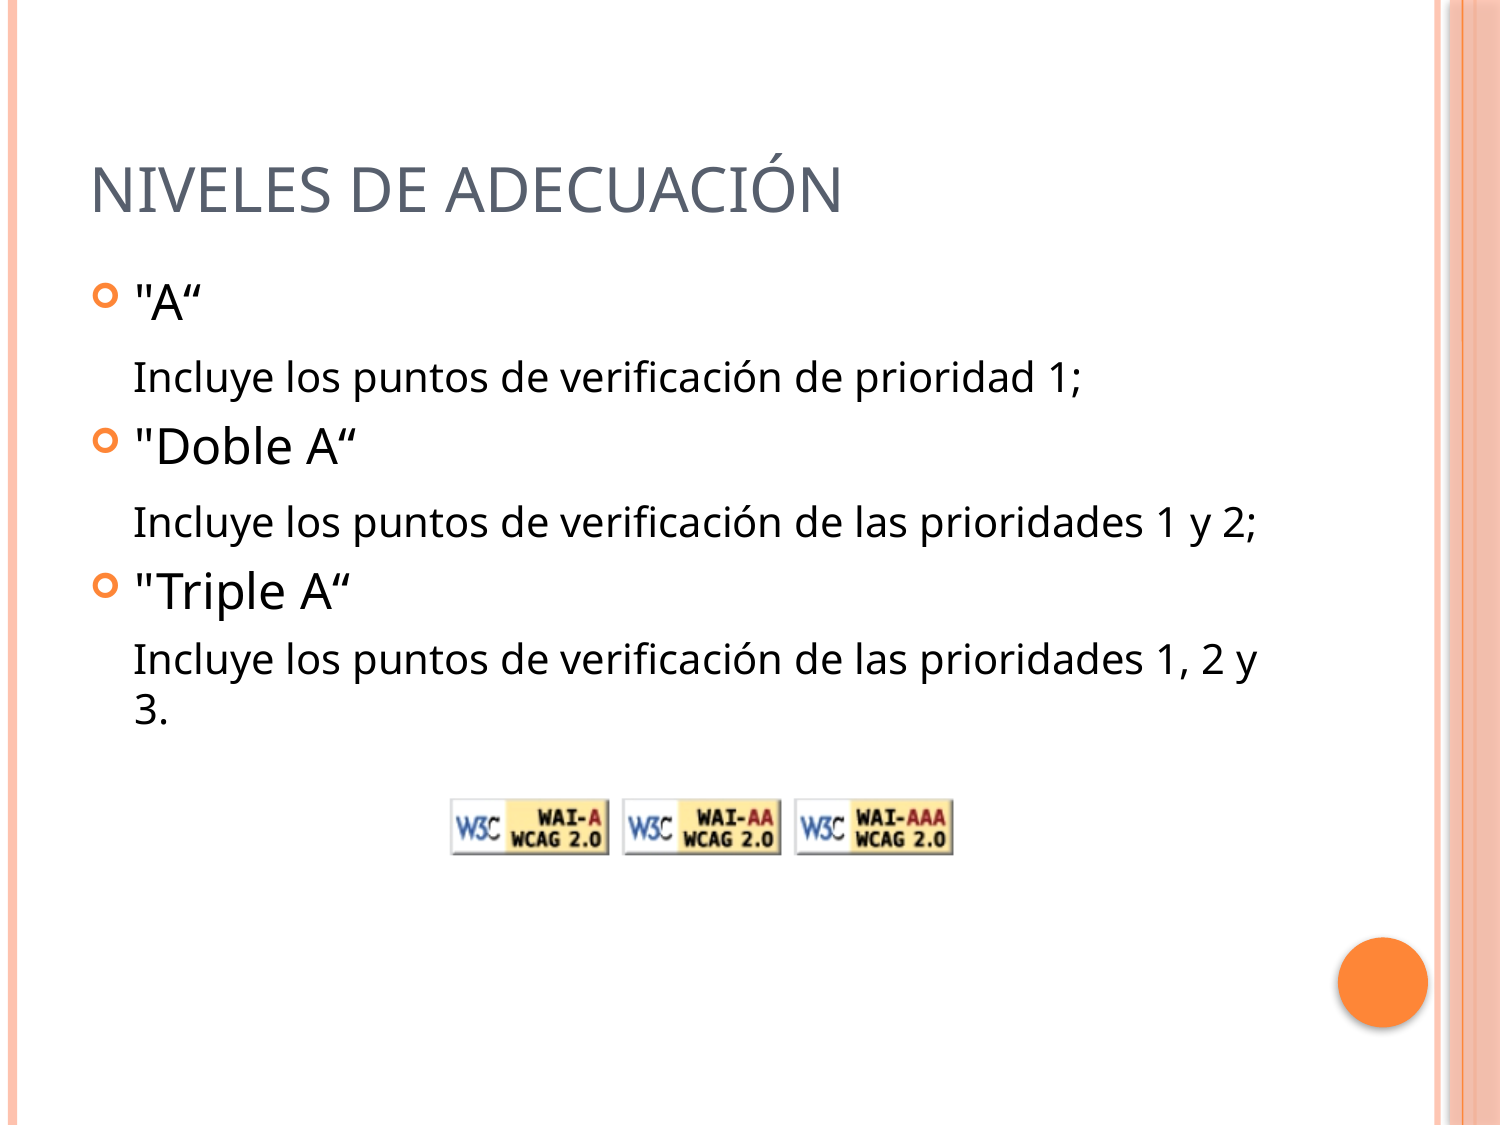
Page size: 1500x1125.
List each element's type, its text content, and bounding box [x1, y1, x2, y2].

title niveles de adecuación [75, 45, 1300, 233]
list "A“ Incluye los puntos de verificación de prioridad 1; "Doble A“ Incluye los puntos de verificación de las prioridades 1 y 2; "Triple A“ Incluye los puntos de verificación de las prioridades 1, 2 y 3. [75, 262, 1317, 1062]
picture [335, 786, 1047, 866]
